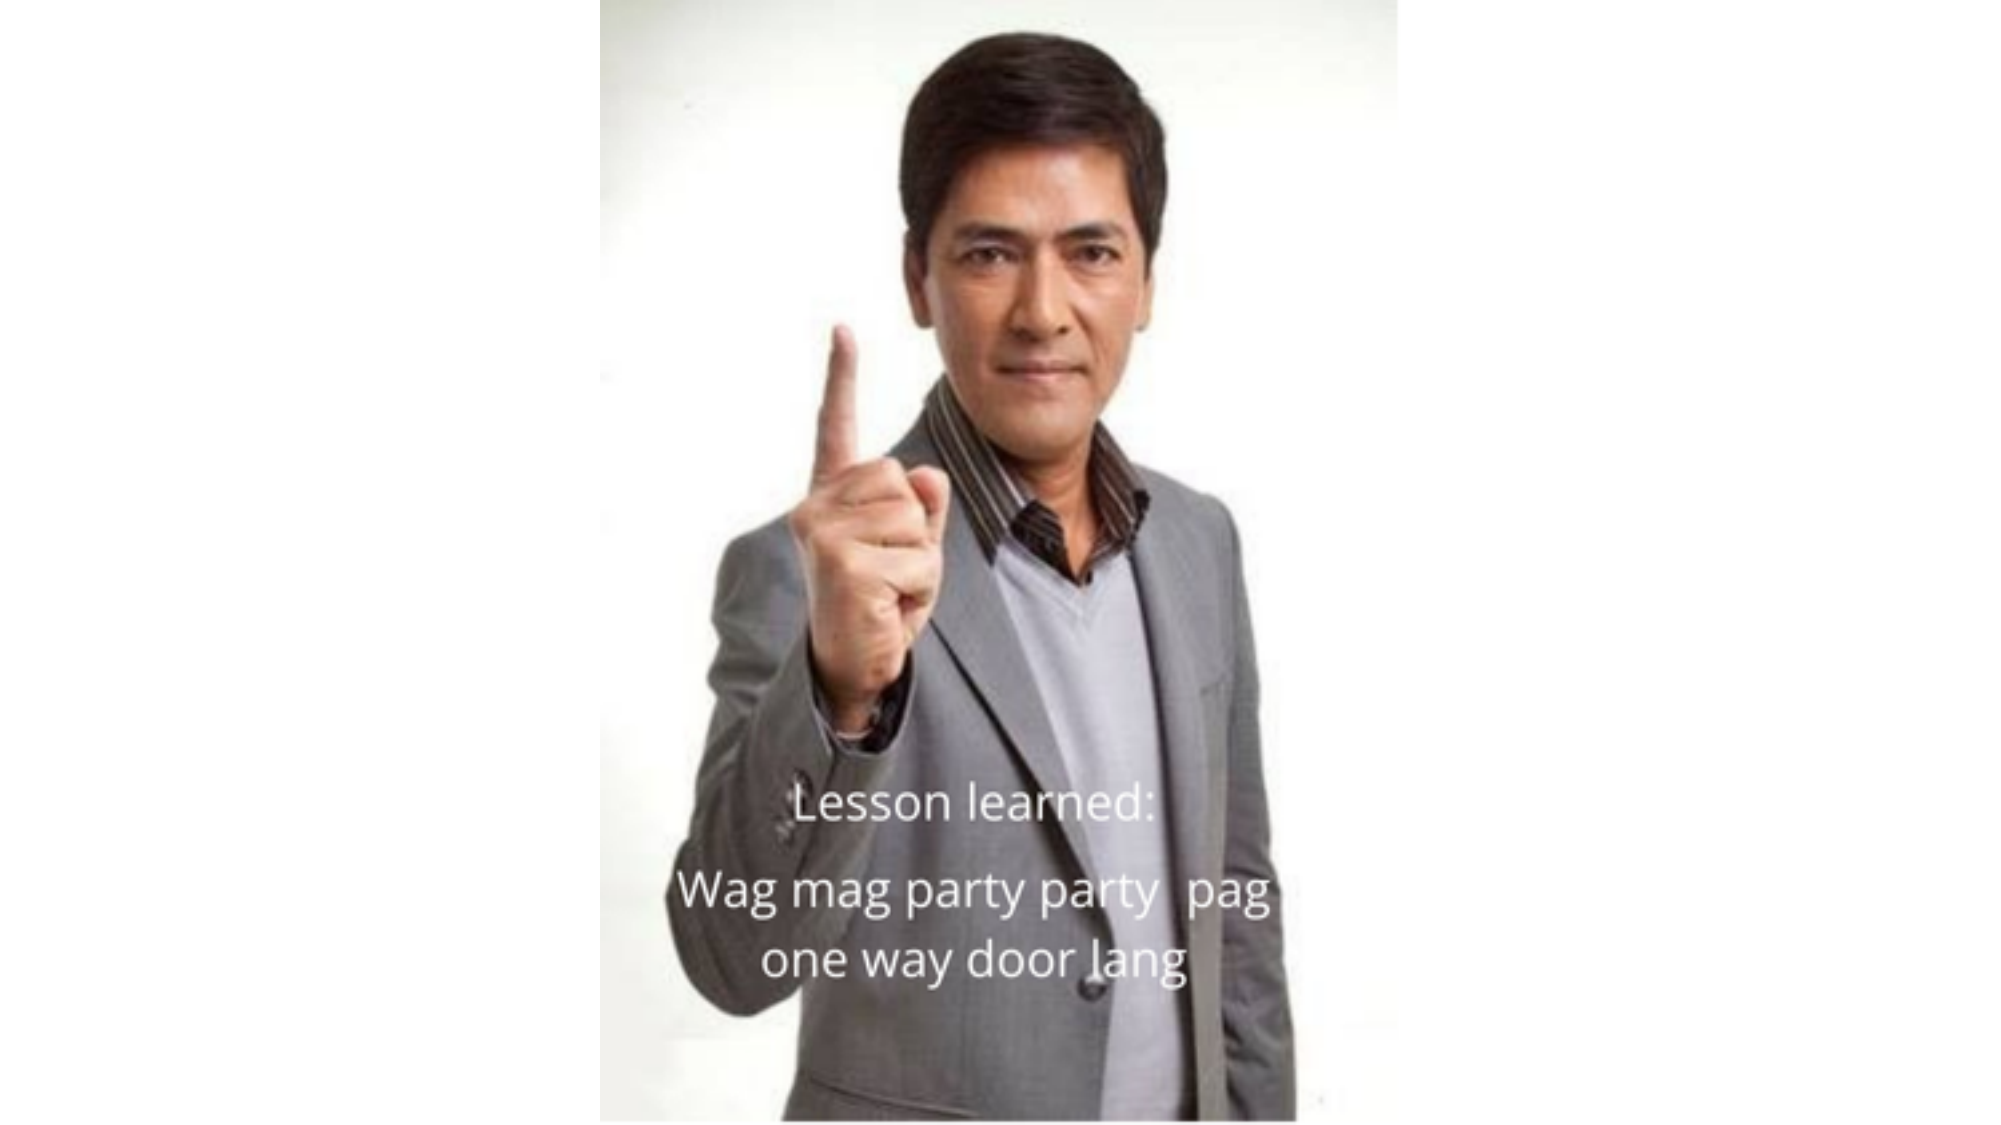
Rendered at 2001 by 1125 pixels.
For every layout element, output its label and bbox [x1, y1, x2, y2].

picture [599, 0, 1402, 1125]
